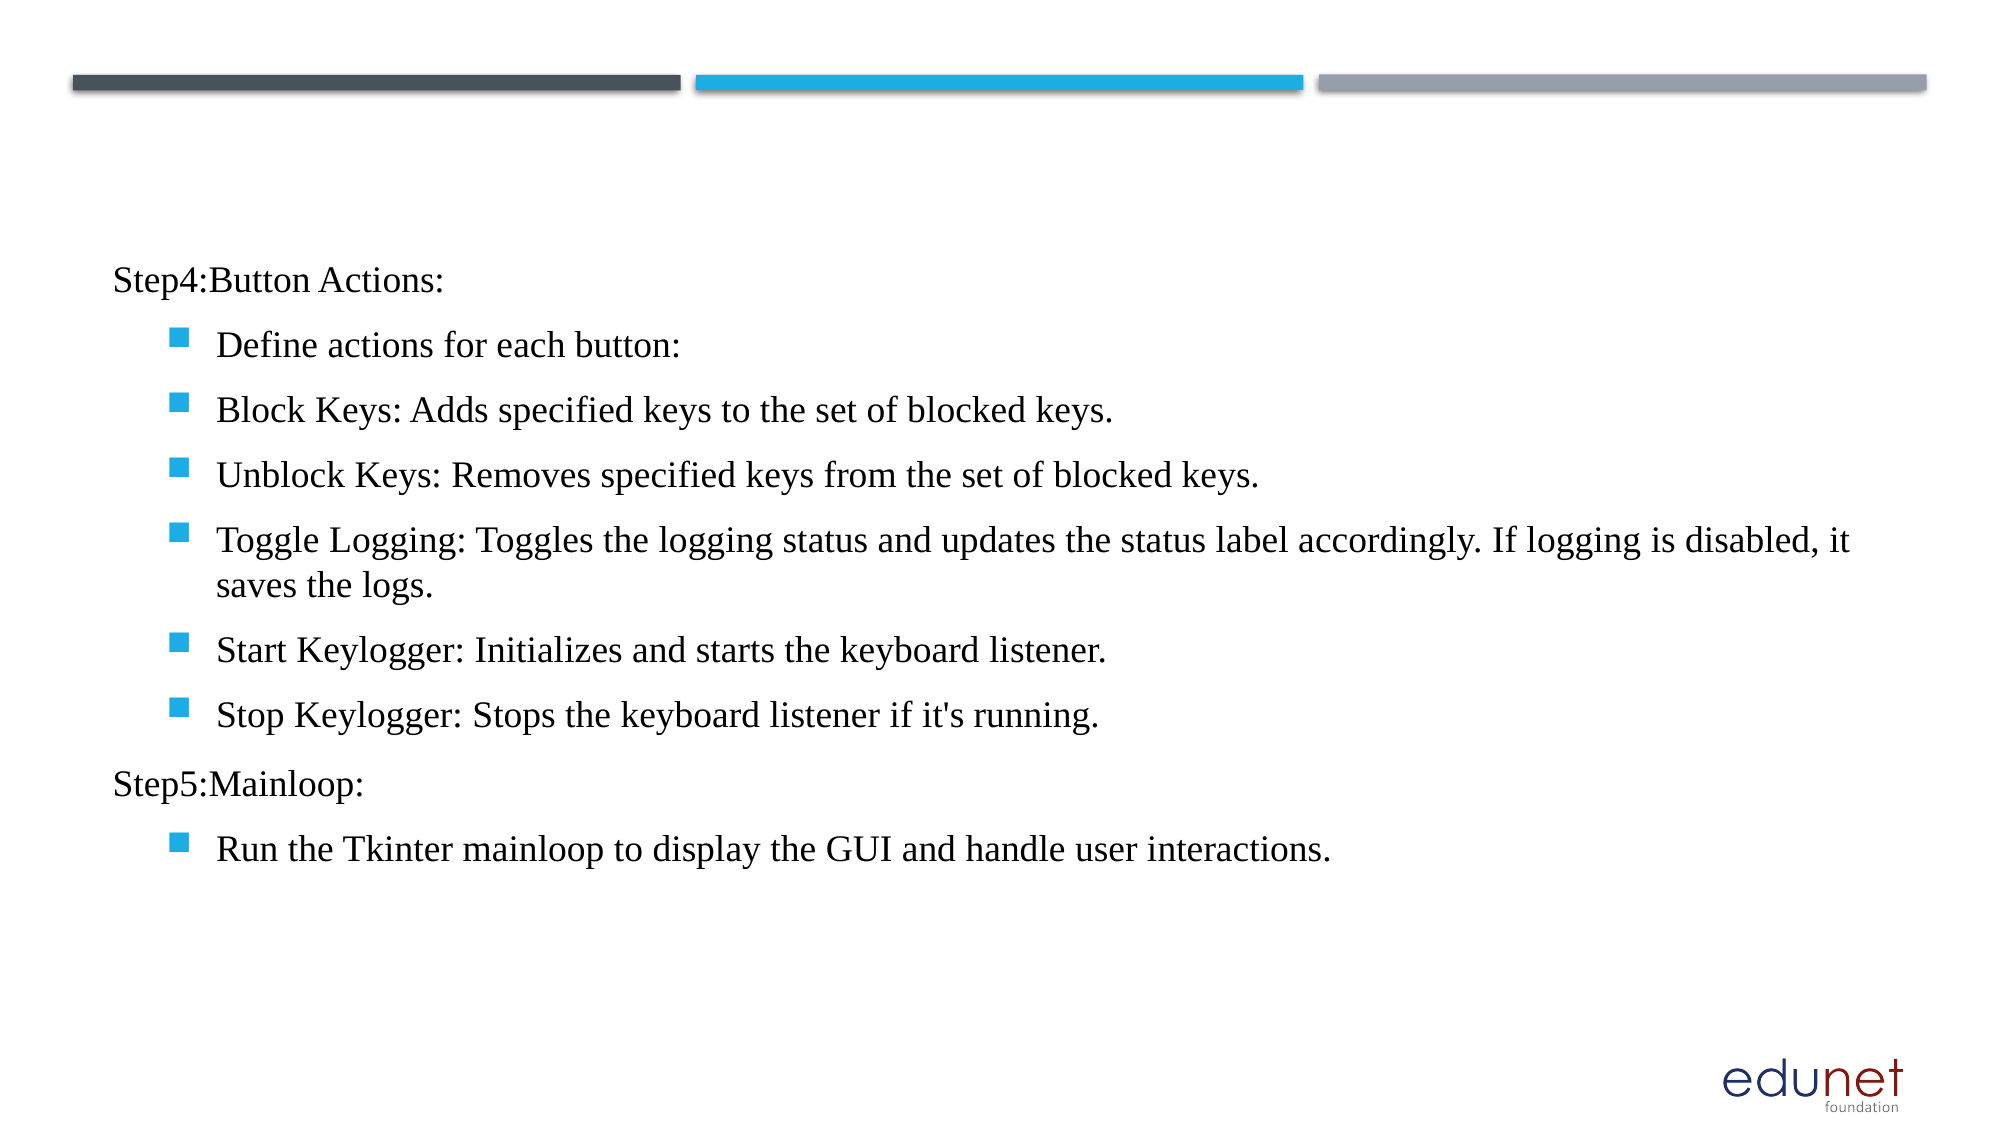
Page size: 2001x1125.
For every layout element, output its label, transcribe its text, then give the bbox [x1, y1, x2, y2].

picture [1719, 1056, 1905, 1116]
list Step4:Button Actions: Define actions for each button: Block Keys: Adds specified keys to the set of blocked keys. Unblock Keys: Removes specified keys from the set of blocked keys. Toggle Logging: Toggles the logging status and updates the status label accordingly. If logging is disabled, it saves the logs. Start Keylogger: Initializes and starts the keyboard listener. Stop Keylogger: Stops the keyboard listener if it's running. Step5:Mainloop: Run the Tkinter mainloop to display the GUI and handle user interactions. [97, 205, 1905, 981]
